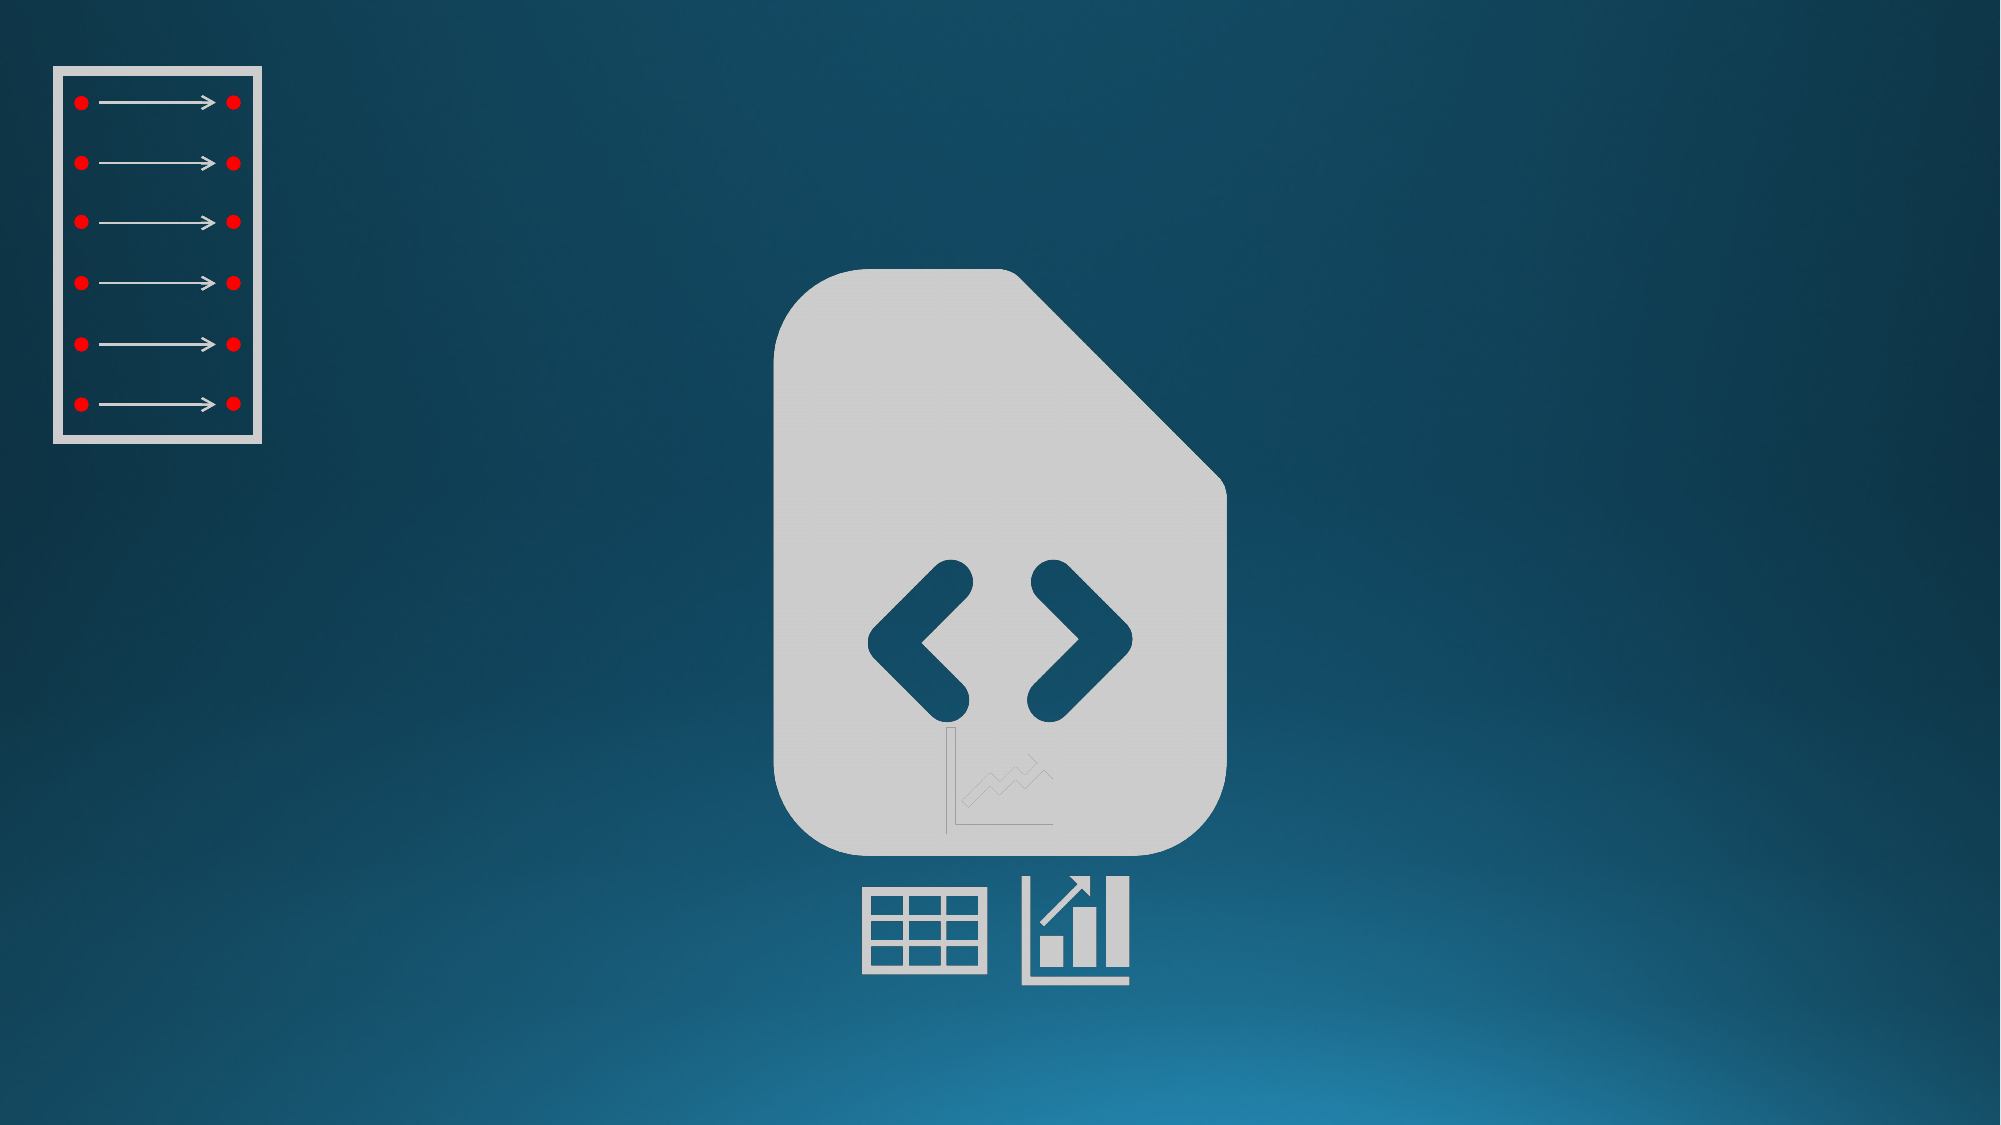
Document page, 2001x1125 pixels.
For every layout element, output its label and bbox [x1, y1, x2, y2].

text_box [57, 71, 258, 440]
text_box [849, 705, 1150, 1006]
picture [0, 0, 2001, 1125]
